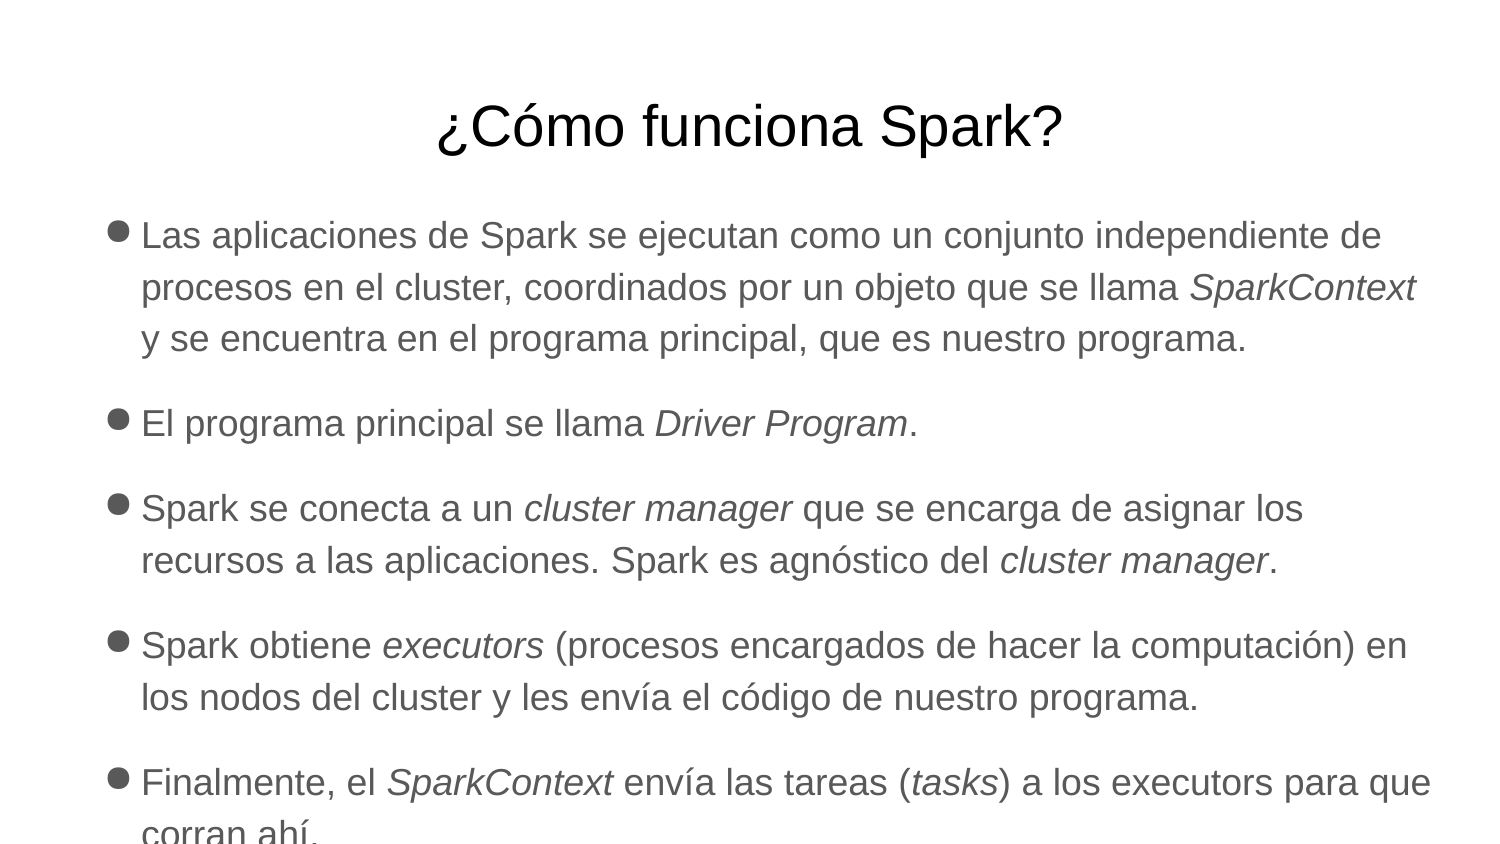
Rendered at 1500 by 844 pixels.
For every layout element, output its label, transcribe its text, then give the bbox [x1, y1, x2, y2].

title ¿Cómo funciona Spark? [51, 72, 1449, 167]
list Las aplicaciones de Spark se ejecutan como un conjunto independiente de procesos en el cluster, coordinados por un objeto que se llama SparkContext y se encuentra en el programa principal, que es nuestro programa. El programa principal se llama Driver Program. Spark se conecta a un cluster manager que se encarga de asignar los recursos a las aplicaciones. Spark es agnóstico del cluster manager. Spark obtiene executors (procesos encargados de hacer la computación) en los nodos del cluster y les envía el código de nuestro programa. Finalmente, el SparkContext envía las tareas (tasks) a los executors para que corran ahí. [51, 189, 1449, 809]
